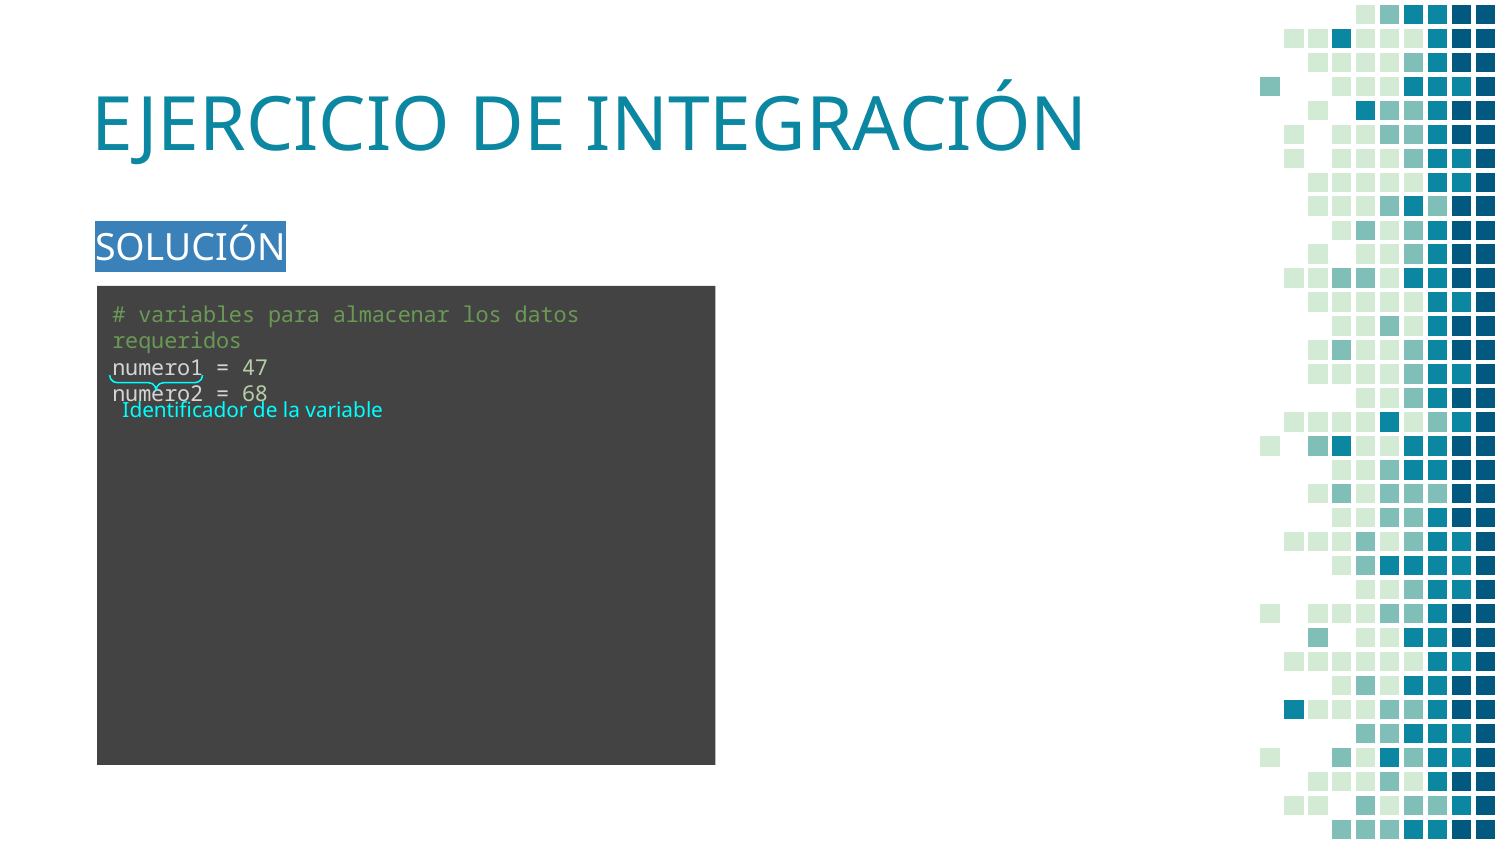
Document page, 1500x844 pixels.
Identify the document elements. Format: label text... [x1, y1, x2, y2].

text_box Identificador de la variable [107, 383, 775, 434]
text_box SOLUCIÓN [80, 208, 1229, 765]
text_box [109, 375, 203, 383]
text_box # variables para almacenar los datos requeridos numero1 = 47 numero2 = 68 [97, 285, 716, 765]
title EJERCICIO DE INTEGRACIÓN [76, 39, 1186, 181]
